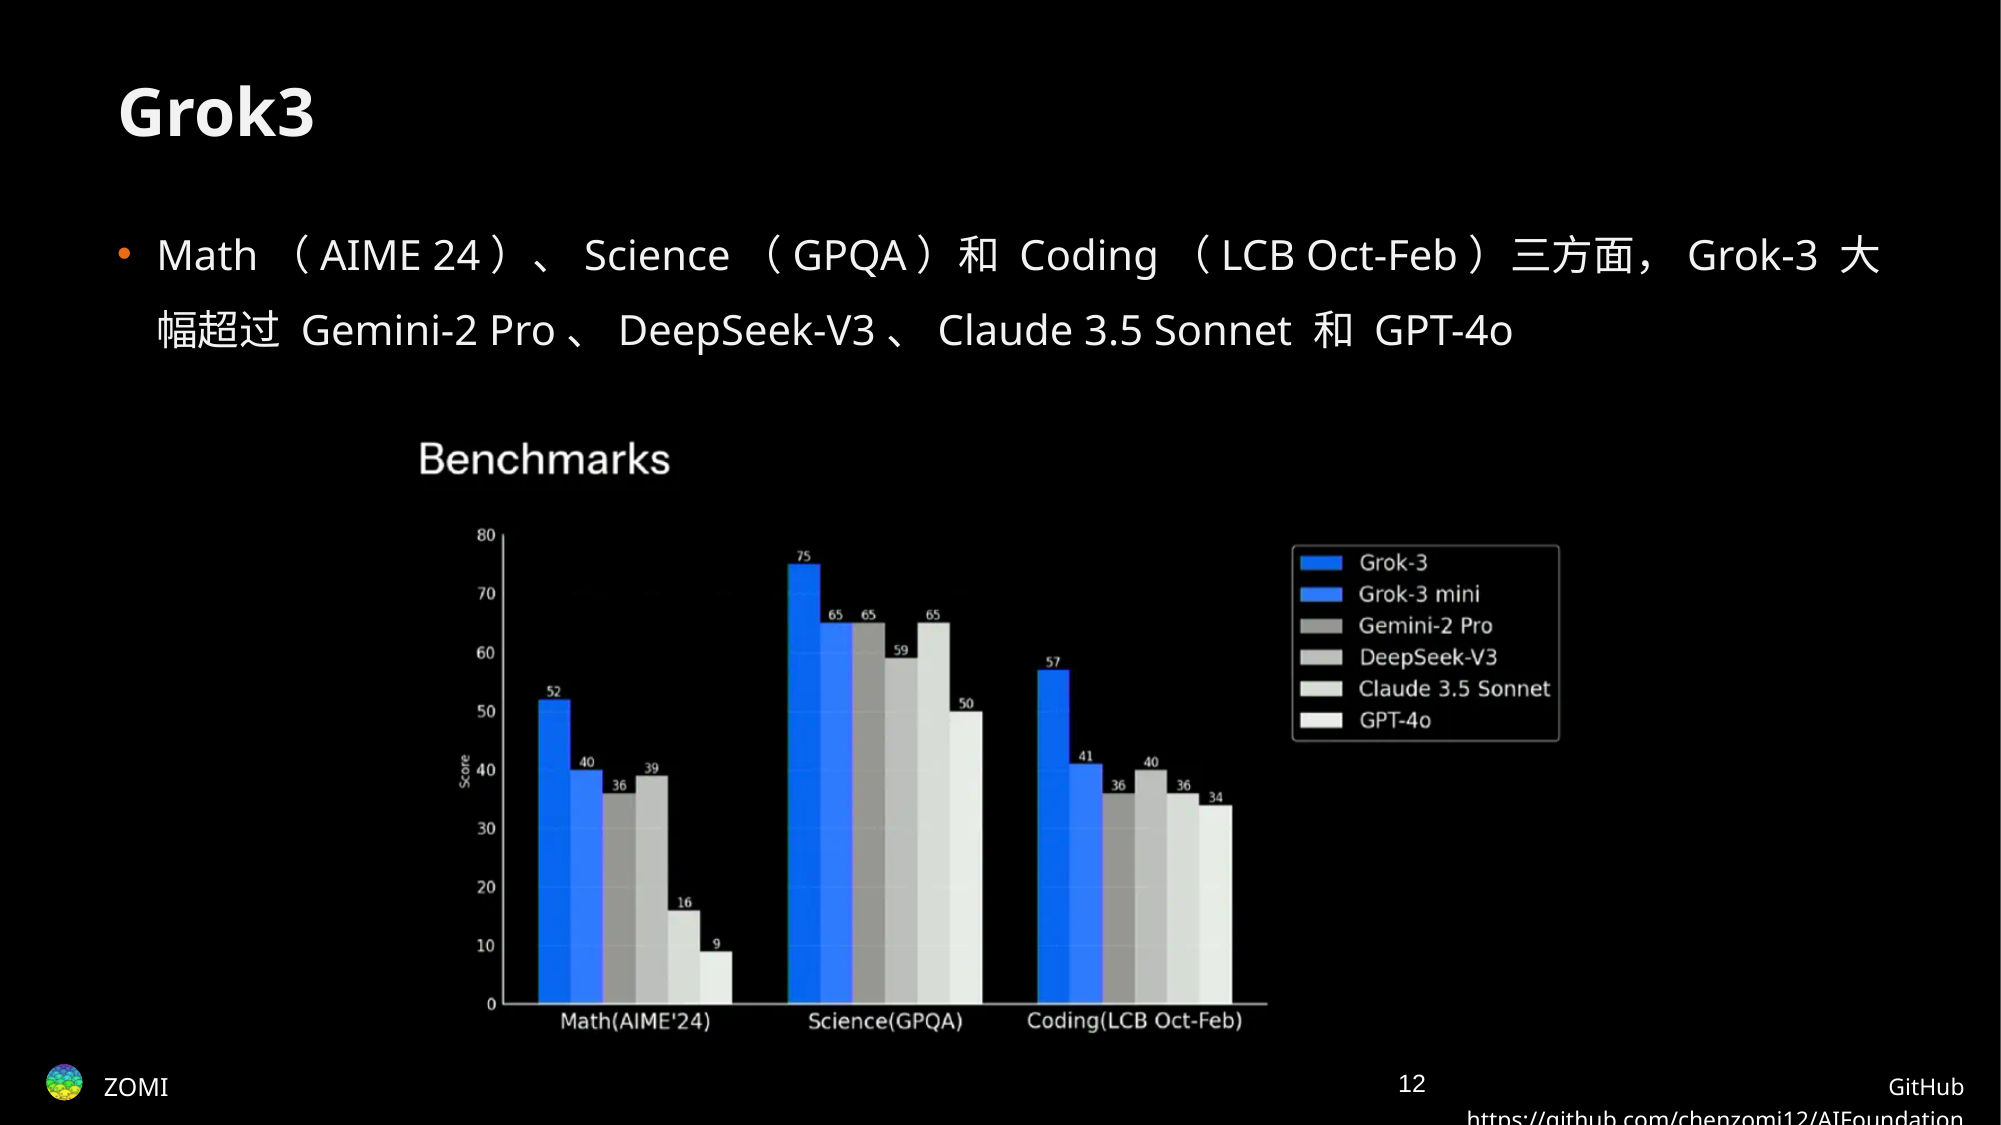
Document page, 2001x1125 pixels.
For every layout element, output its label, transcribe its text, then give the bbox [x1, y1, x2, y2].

list Math（AIME 24）、Science（GPQA）和 Coding（LCB Oct-Feb）三方面，Grok-3 大幅超过 Gemini-2 Pro、DeepSeek-V3、Claude 3.5 Sonnet 和 GPT-4o [102, 196, 1901, 1049]
title Grok3 [102, 66, 1901, 163]
picture [391, 401, 1610, 1043]
picture [47, 1065, 82, 1100]
